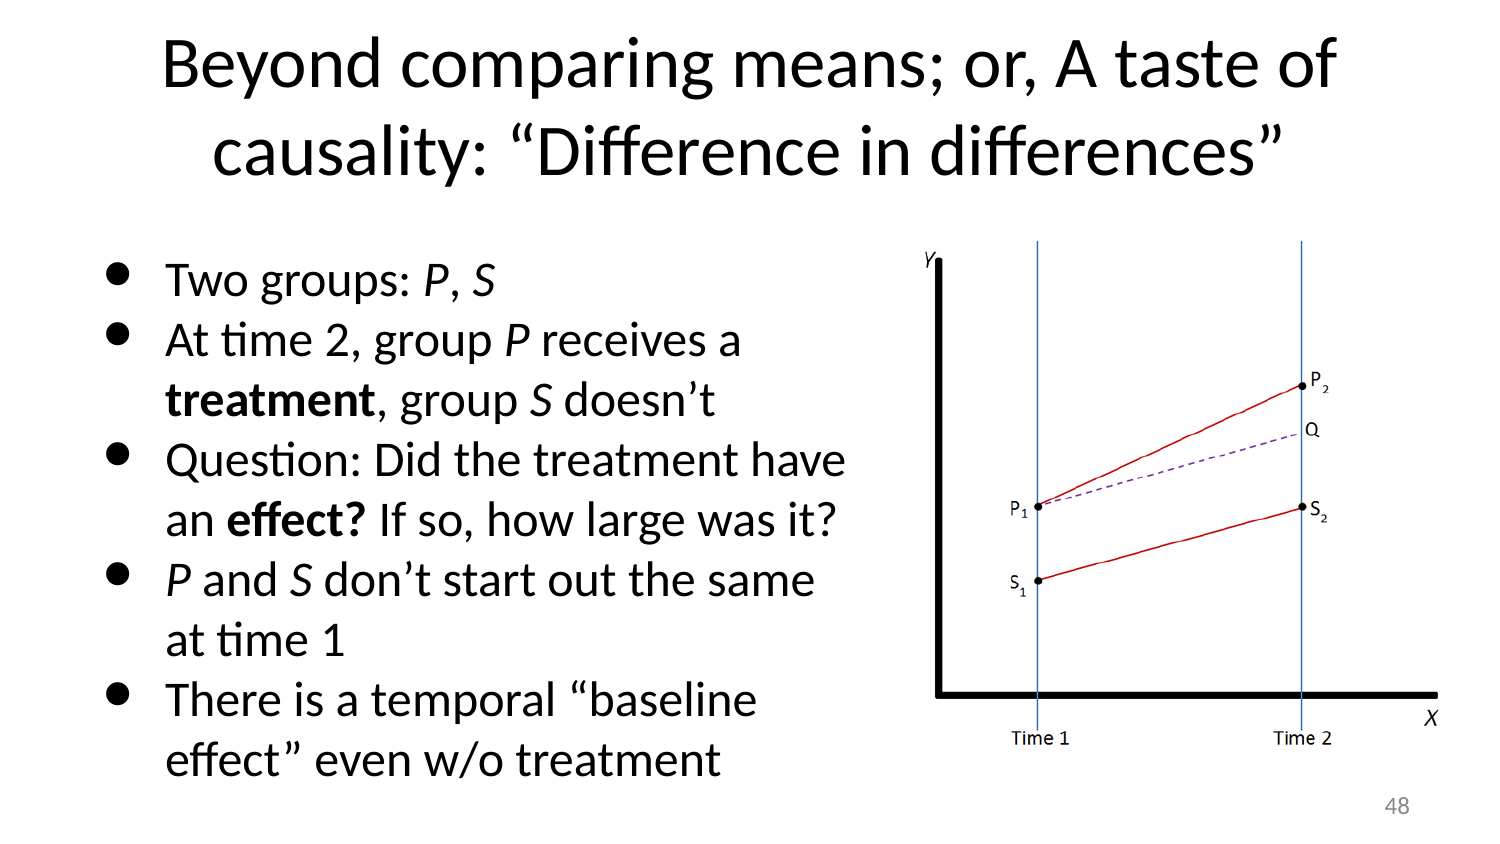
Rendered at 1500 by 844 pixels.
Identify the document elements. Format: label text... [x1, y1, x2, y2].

picture [905, 222, 1459, 754]
slide_number ‹#› [1074, 782, 1425, 827]
list Two groups: P, S At time 2, group P receives a treatment, group S doesn’t Question: Did the treatment have an effect? If so, how large was it? P and S don’t start out the same at time 1 There is a temporal “baseline effect” even w/o treatment [75, 231, 864, 793]
title Beyond comparing means; or, A taste of causality: “Difference in differences” [112, 0, 1388, 141]
